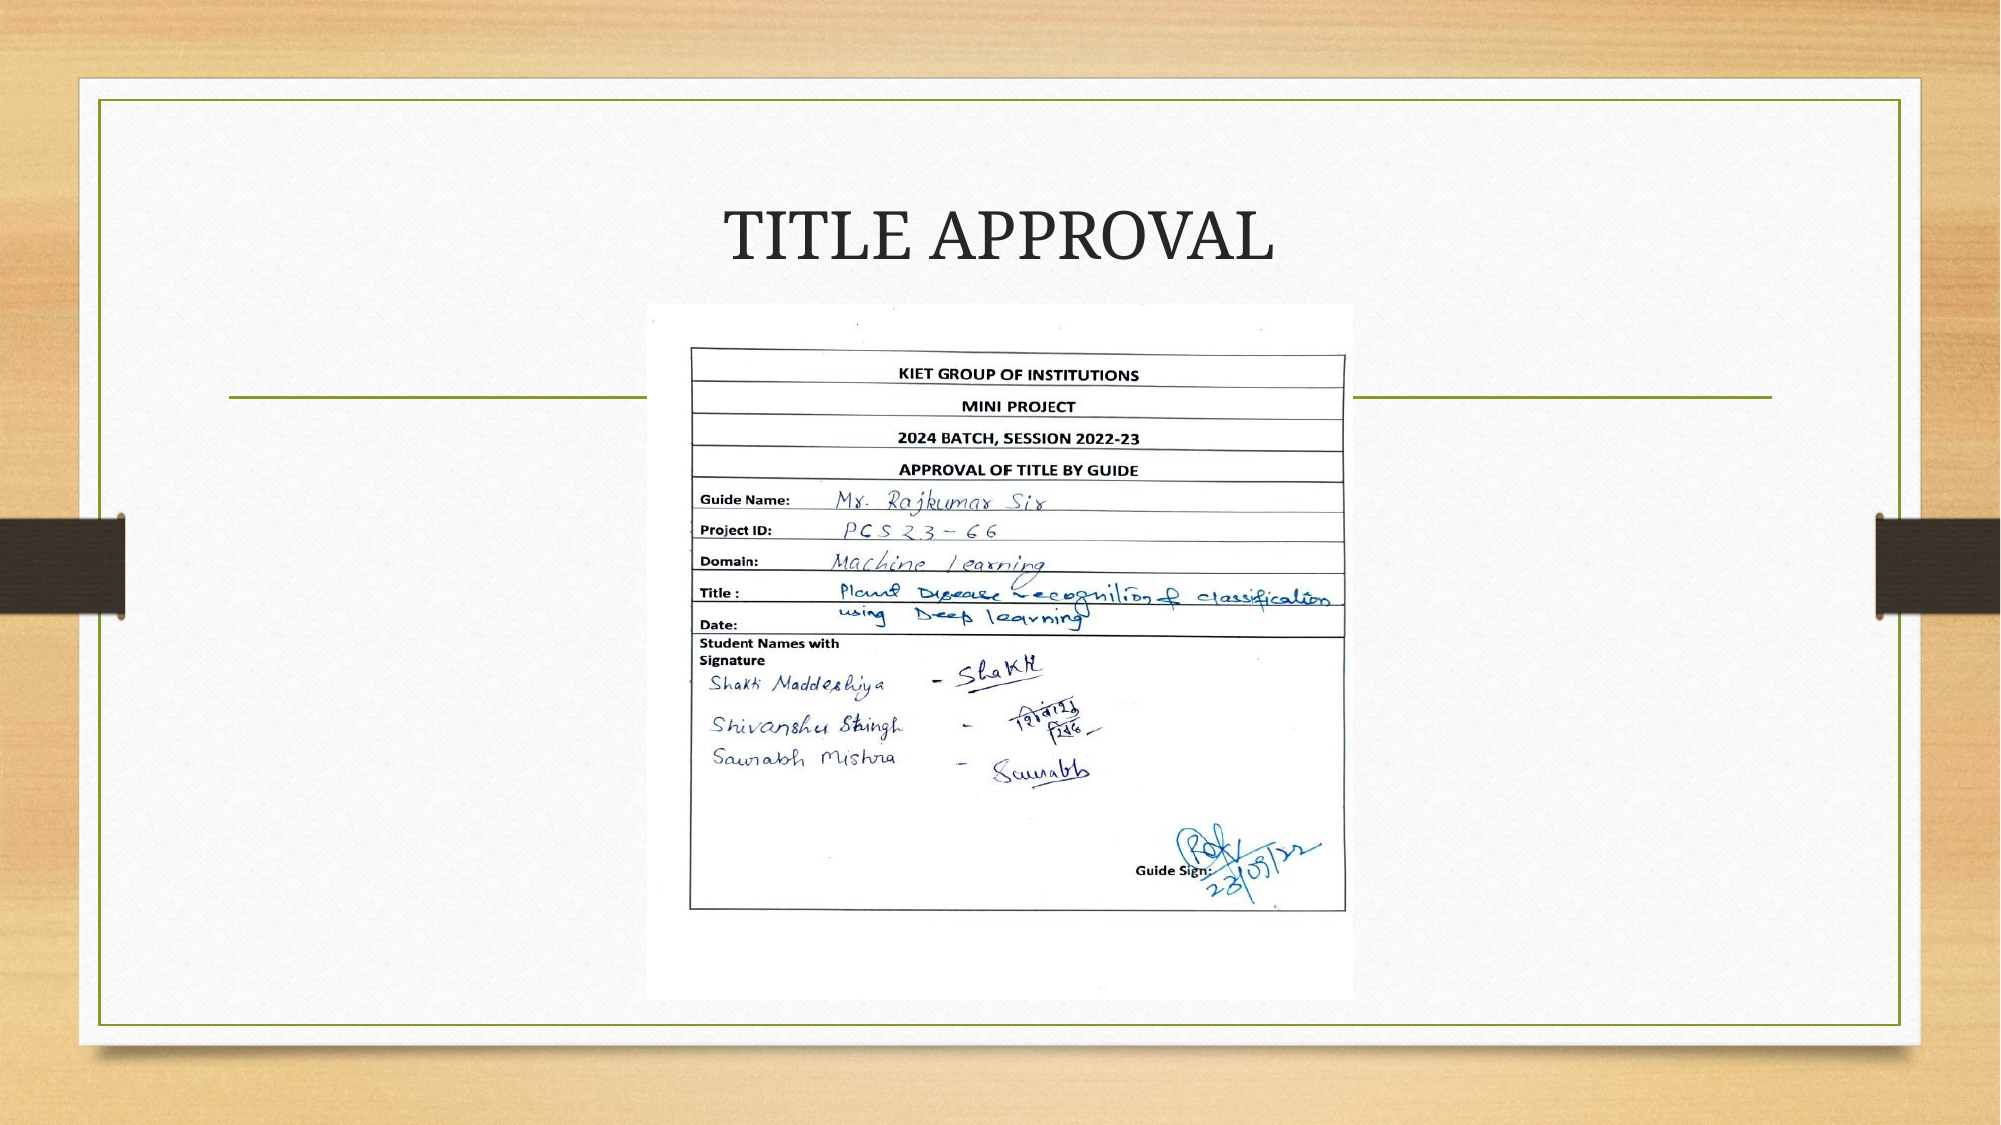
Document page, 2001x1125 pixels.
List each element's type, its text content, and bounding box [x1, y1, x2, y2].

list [646, 304, 1354, 1000]
title TITLE APPROVAL [212, 161, 1788, 305]
picture [0, 0, 2001, 1125]
